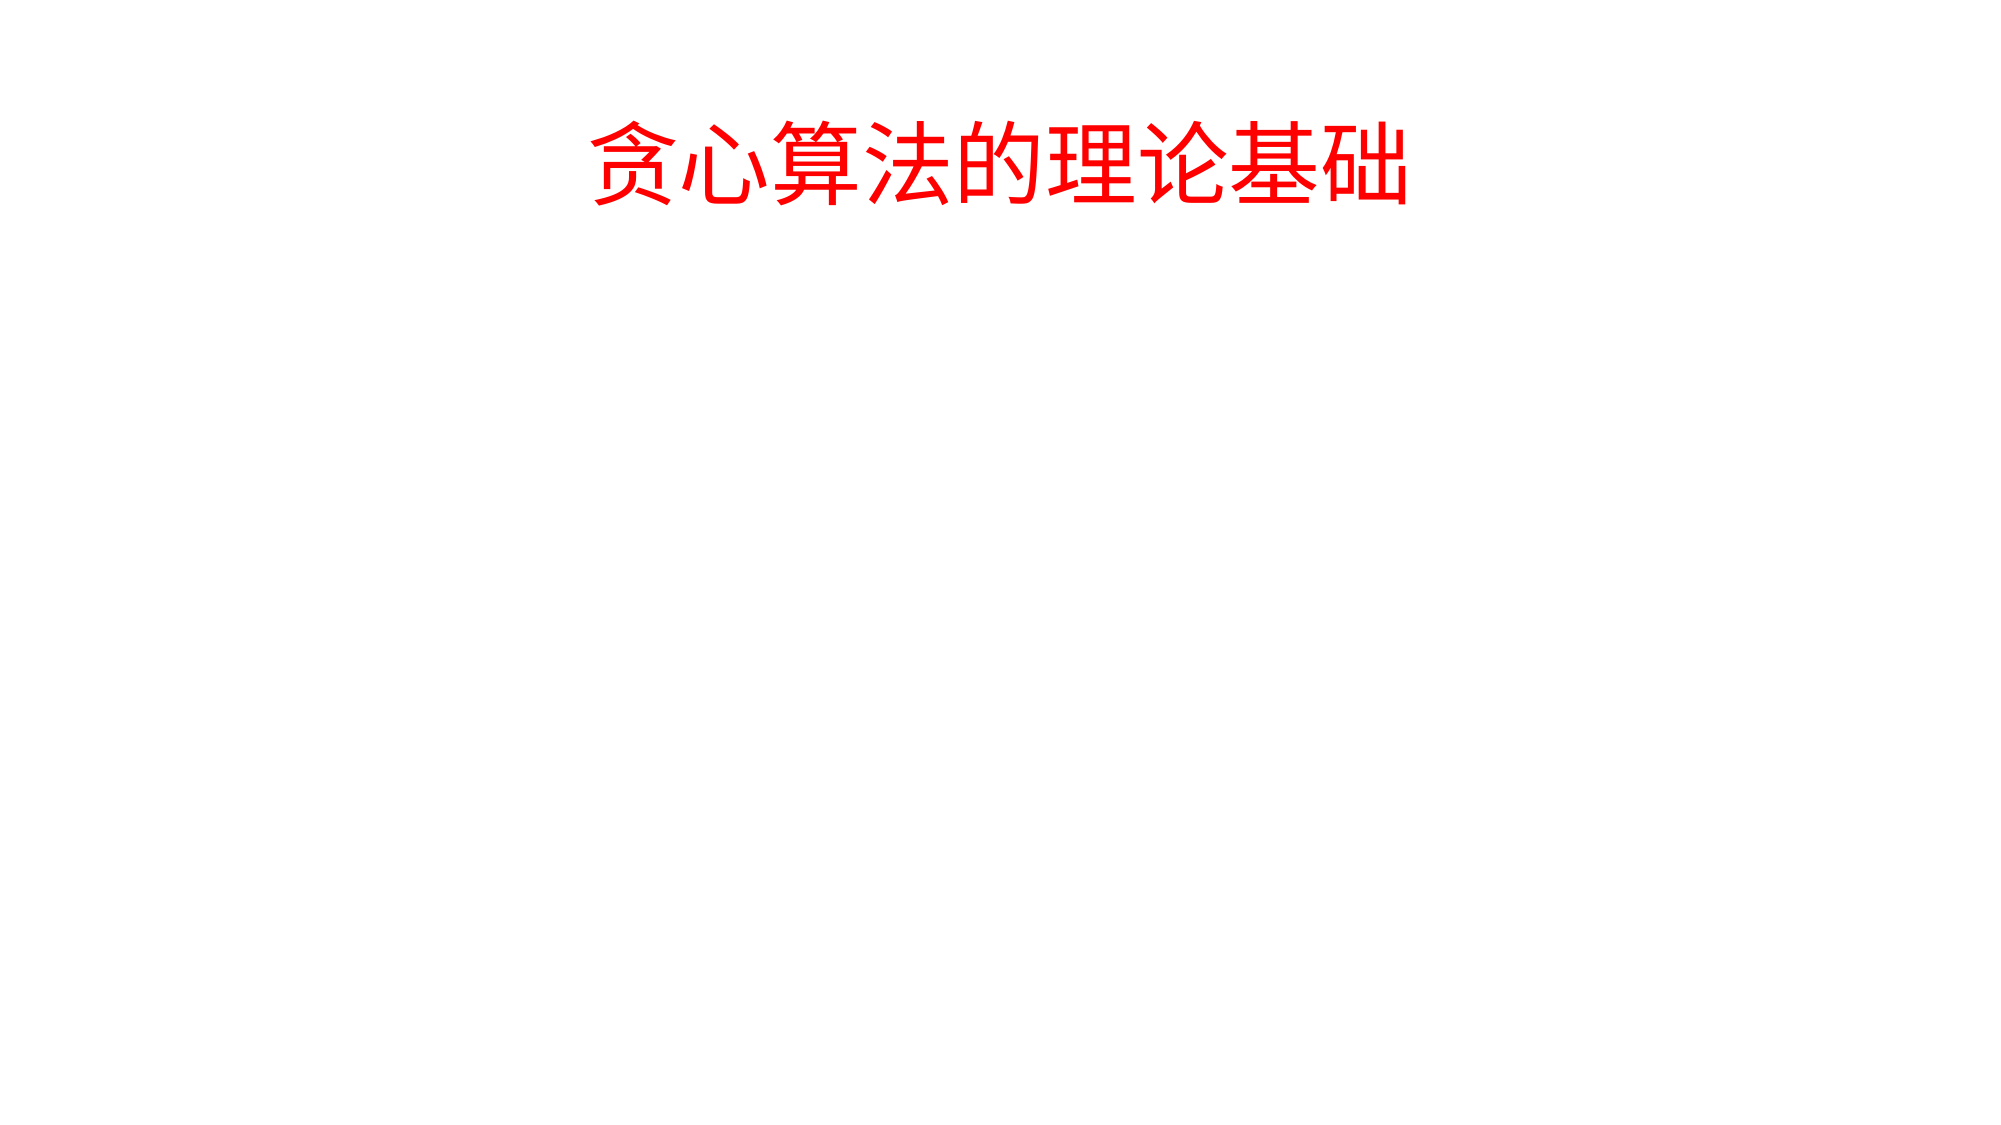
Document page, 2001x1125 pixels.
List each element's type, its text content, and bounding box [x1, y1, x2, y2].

title 贪心算法的理论基础 [137, 59, 1863, 278]
